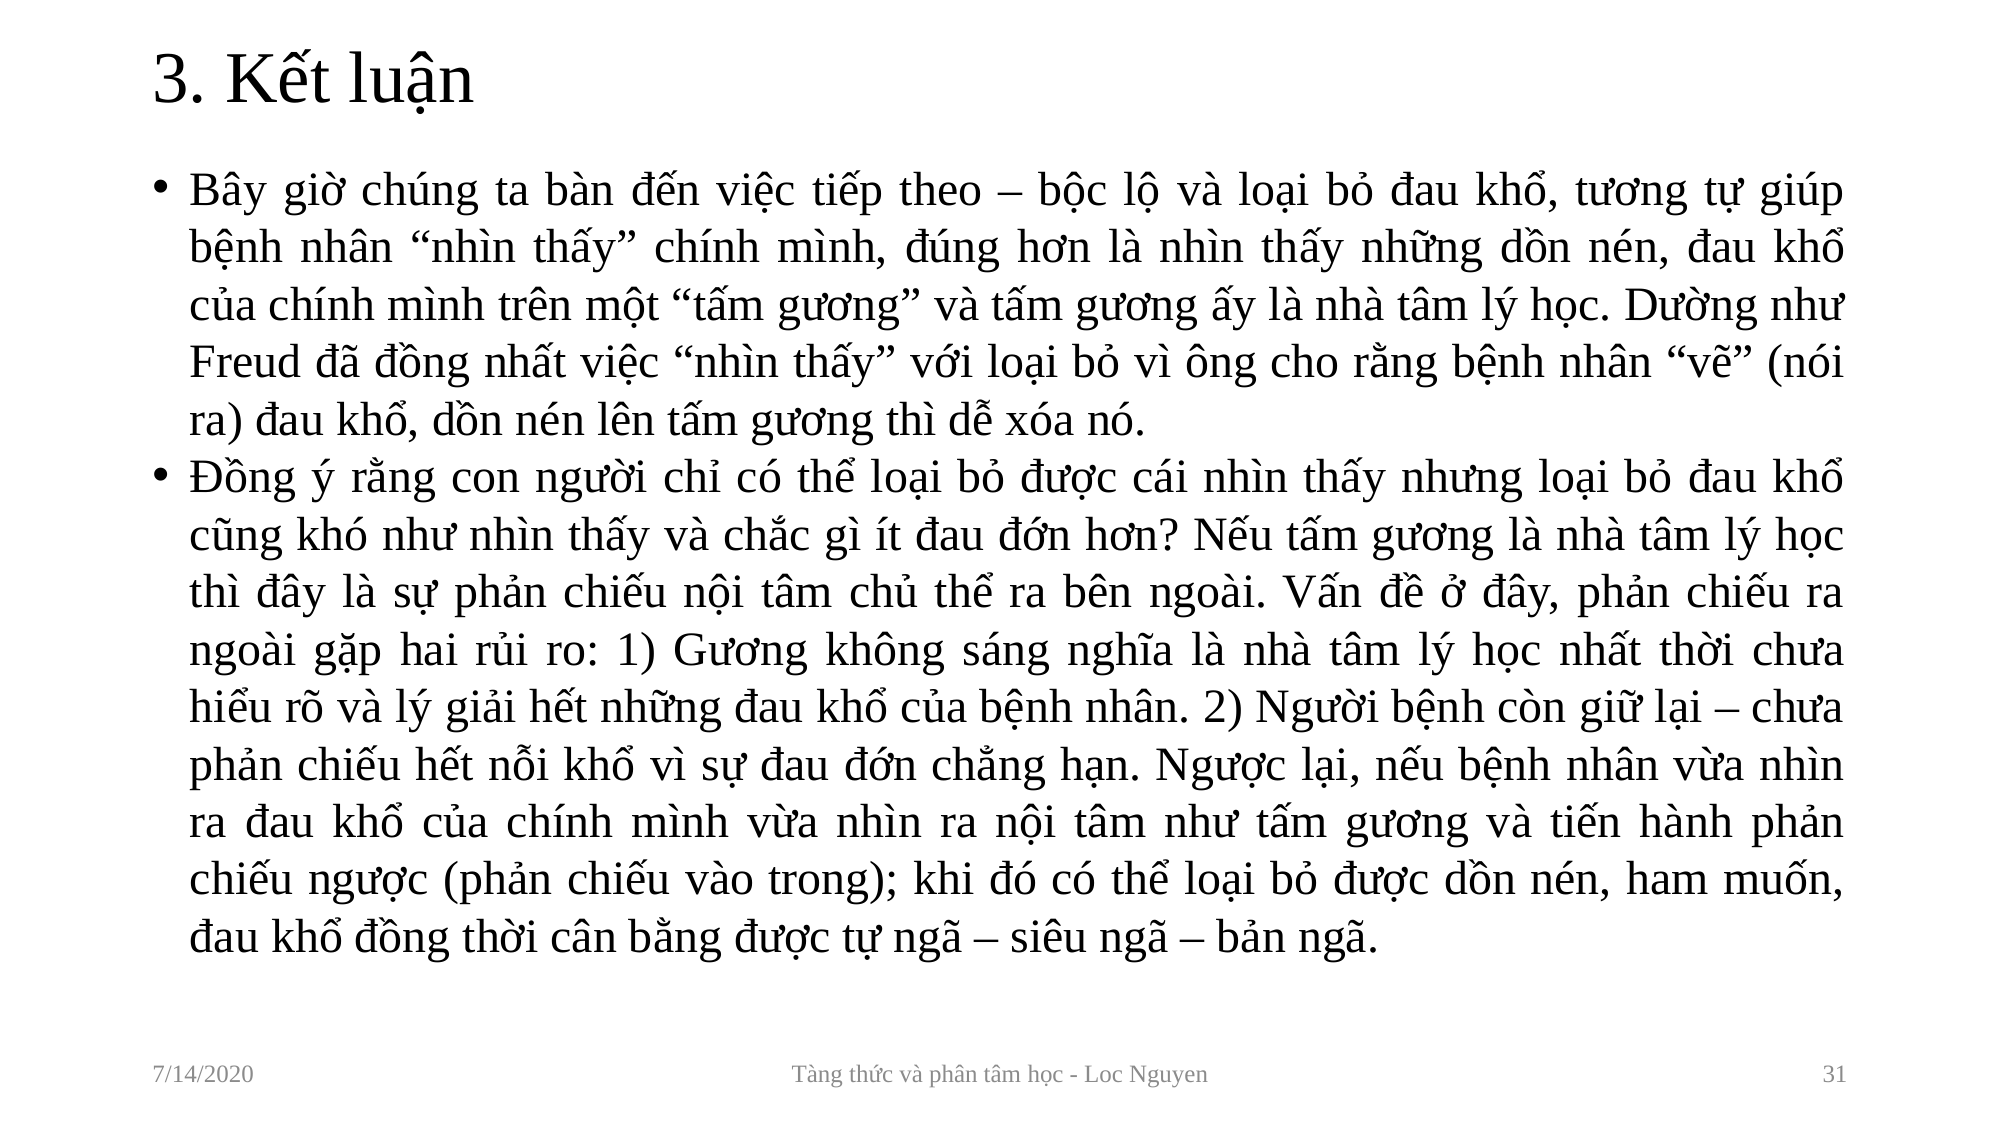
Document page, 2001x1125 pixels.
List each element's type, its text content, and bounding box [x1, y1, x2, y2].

title 3. Kết luận [137, 19, 1863, 128]
slide_number 31 [1412, 1042, 1863, 1103]
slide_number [137, 1042, 588, 1103]
footer Tàng thức và phân tâm học - Loc Nguyen [662, 1042, 1338, 1103]
list Bây giờ chúng ta bàn đến việc tiếp theo – bộc lộ và loại bỏ đau khổ, tương tự giúp bệnh nhân “nhìn thấy” chính mình, đúng hơn là nhìn thấy những dồn nén, đau khổ của chính mình trên một “tấm gương” và tấm gương ấy là nhà tâm lý học. Dường như Freud đã đồng nhất việc “nhìn thấy” với loại bỏ vì ông cho rằng bệnh nhân “vẽ” (nói ra) đau khổ, dồn nén lên tấm gương thì dễ xóa nó. Đồng ý rằng con người chỉ có thể loại bỏ được cái nhìn thấy nhưng loại bỏ đau khổ cũng khó như nhìn thấy và chắc gì ít đau đớn hơn? Nếu tấm gương là nhà tâm lý học thì đây là sự phản chiếu nội tâm chủ thể ra bên ngoài. Vấn đề ở đây, phản chiếu ra ngoài gặp hai rủi ro: 1) Gương không sáng nghĩa là nhà tâm lý học nhất thời chưa hiểu rõ và lý giải hết những đau khổ của bệnh nhân. 2) Người bệnh còn giữ lại – chưa phản chiếu hết nỗi khổ vì sự đau đớn chẳng hạn. Ngược lại, nếu bệnh nhân vừa nhìn ra đau khổ của chính mình vừa nhìn ra nội tâm như tấm gương và tiến hành phản chiếu ngược (phản chiếu vào trong); khi đó có thể loại bỏ được dồn nén, ham muốn, đau khổ đồng thời cân bằng được tự ngã – siêu ngã – bản ngã. [137, 149, 1863, 1000]
